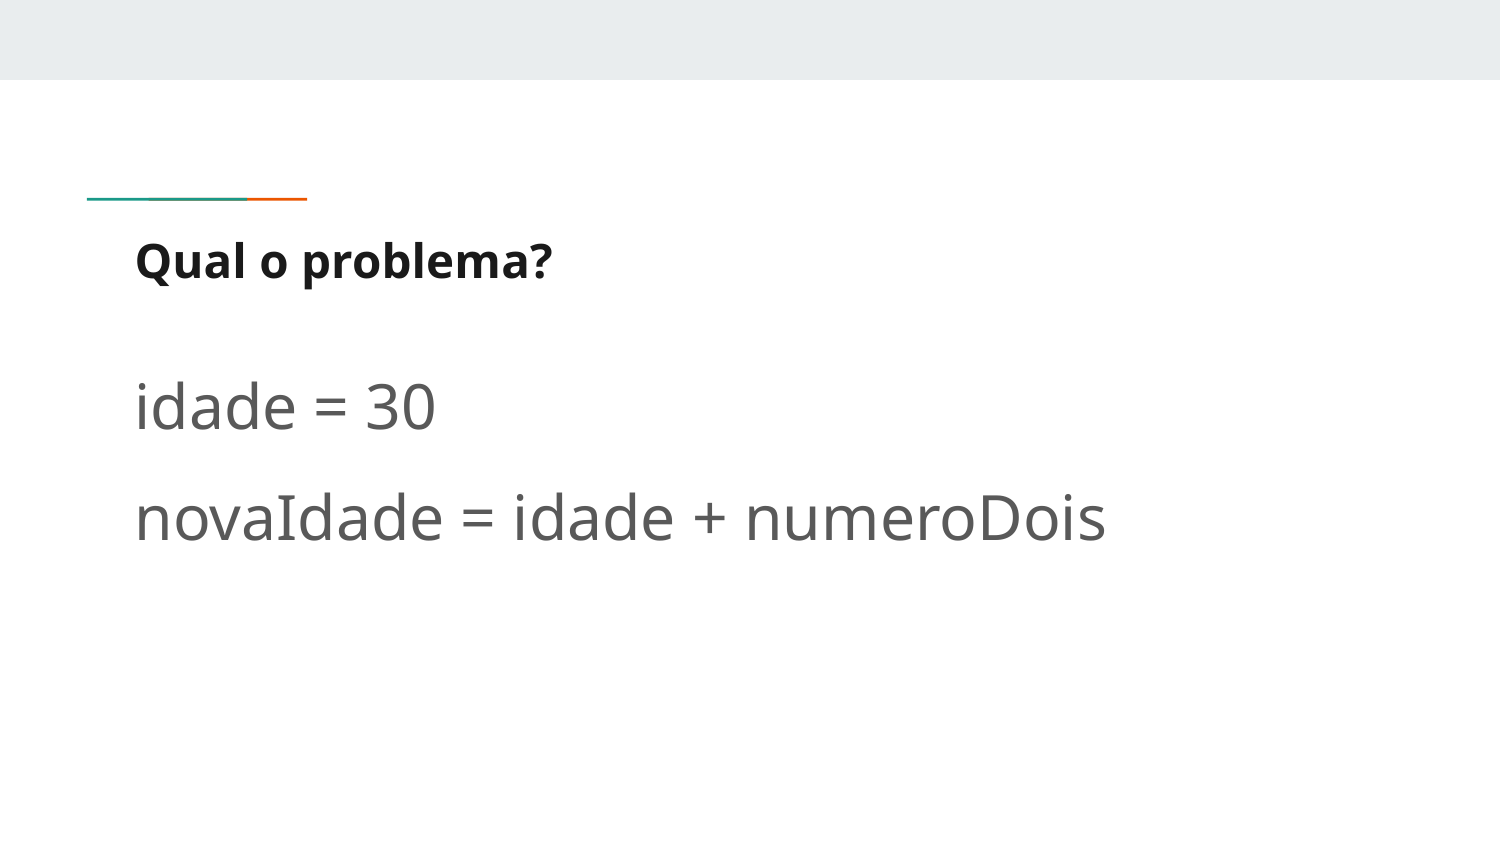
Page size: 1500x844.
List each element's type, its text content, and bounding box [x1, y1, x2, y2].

list idade = 30 novaIdade = idade + numeroDois [119, 341, 1381, 712]
title Qual o problema? [119, 216, 1381, 305]
